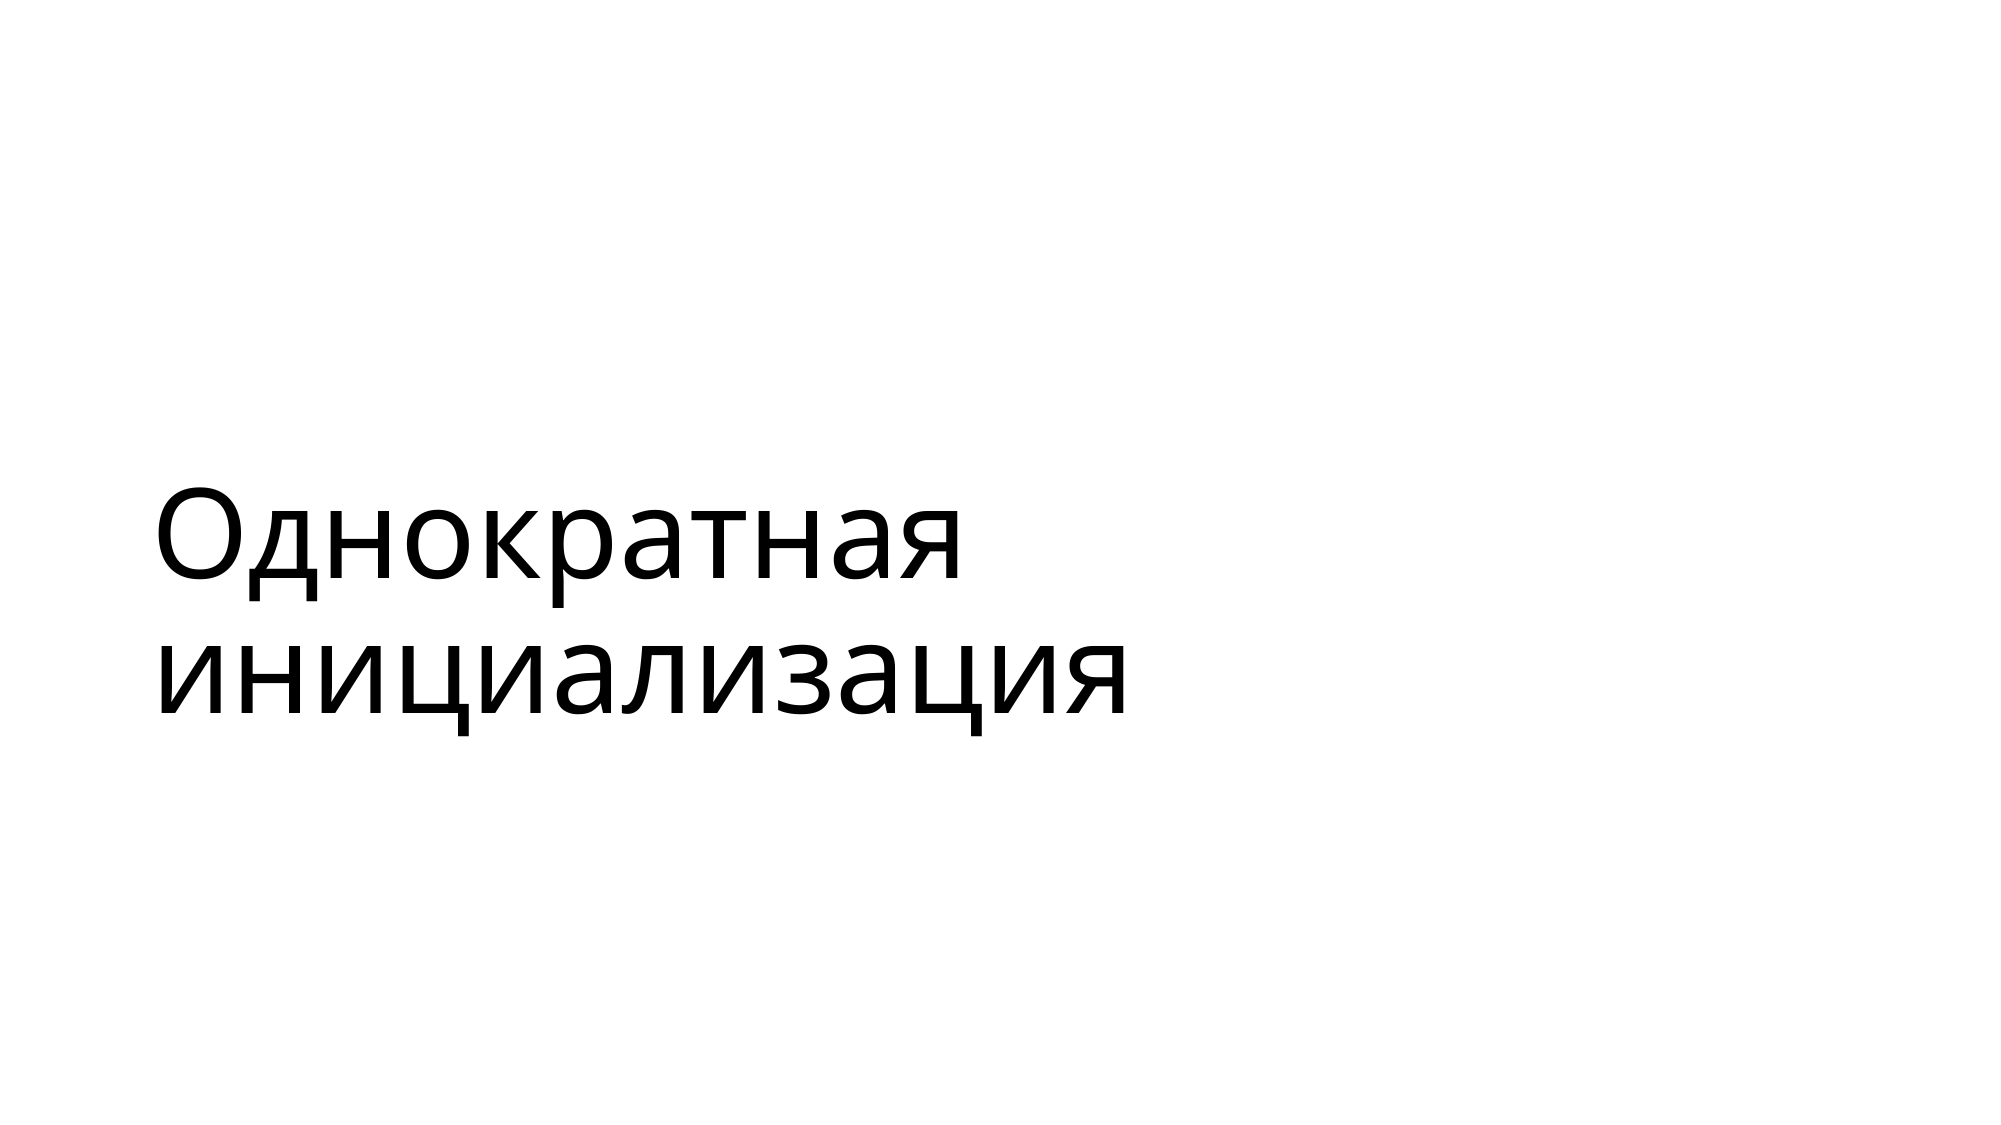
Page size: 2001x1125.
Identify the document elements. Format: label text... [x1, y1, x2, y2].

title Однократная инициализация [136, 280, 1862, 749]
